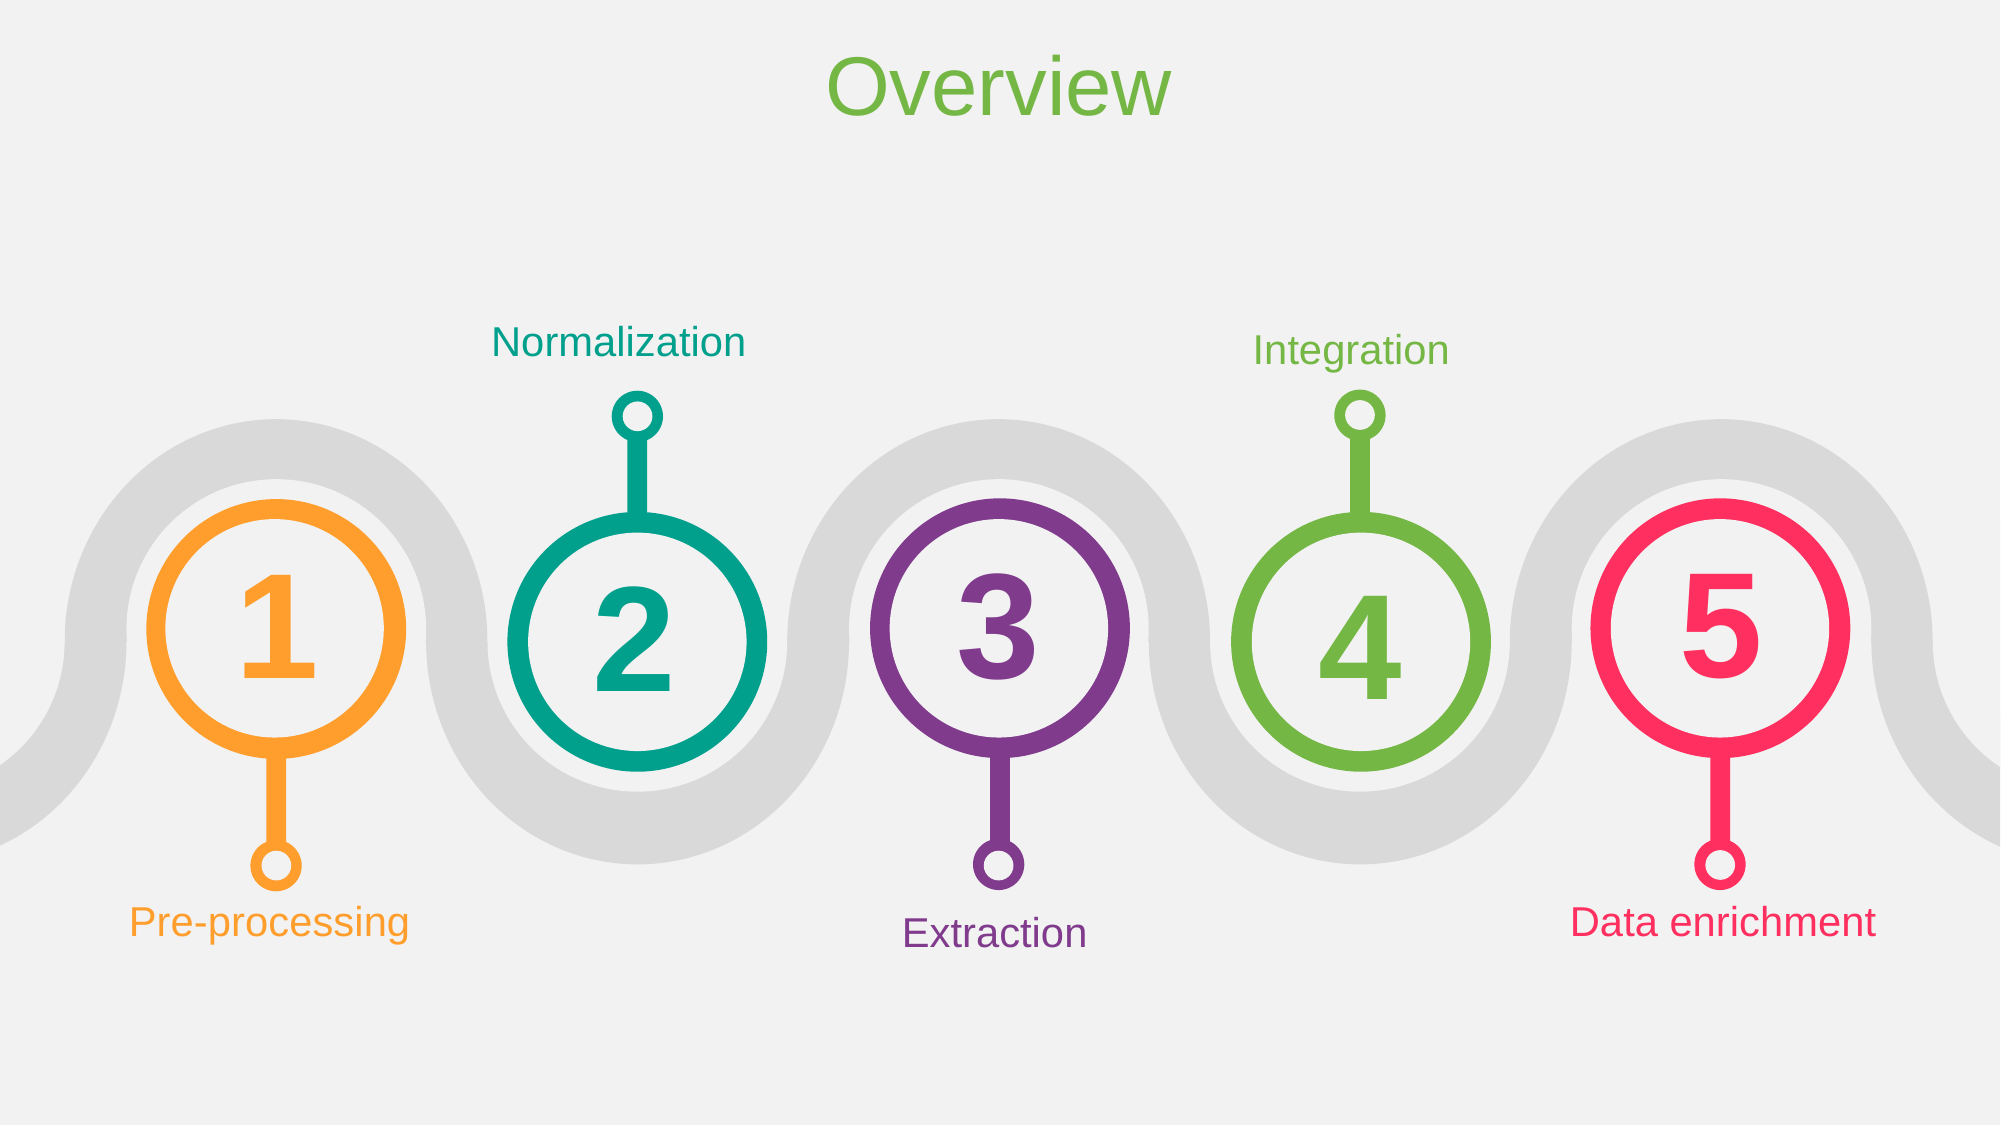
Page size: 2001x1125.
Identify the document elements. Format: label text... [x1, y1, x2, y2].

list Normalization [476, 313, 768, 395]
list 5 [1609, 540, 1834, 757]
list Integration [1237, 321, 1472, 387]
title Overview [791, 36, 1206, 136]
list Data enrichment [1555, 893, 1907, 964]
list 3 [887, 542, 1111, 759]
list 4 [1248, 562, 1472, 779]
list Pre-processing [114, 893, 439, 964]
list 1 [166, 541, 390, 758]
list 2 [522, 554, 746, 772]
list Extraction [887, 904, 1120, 976]
